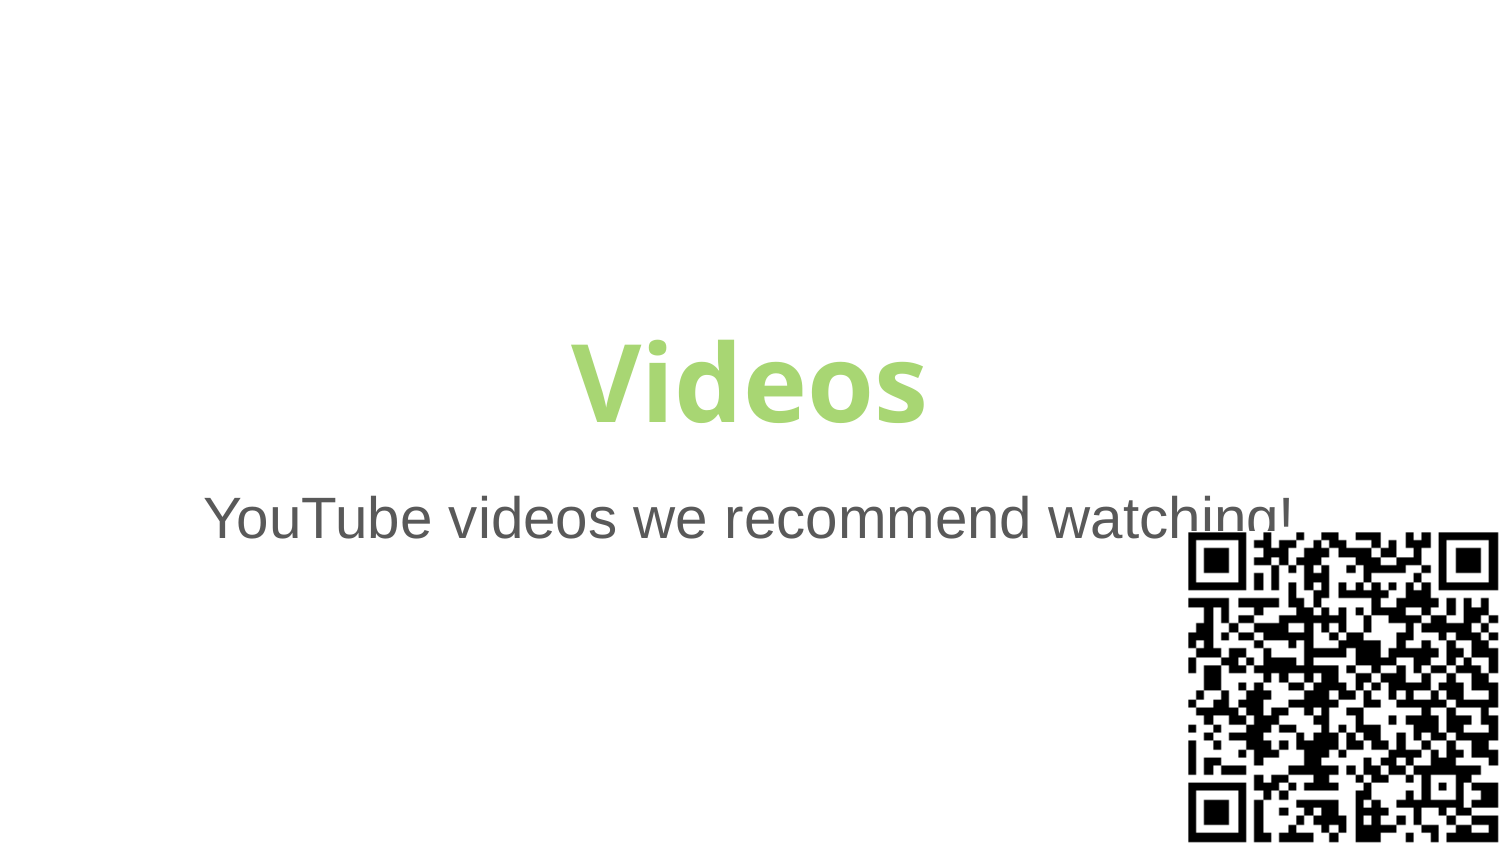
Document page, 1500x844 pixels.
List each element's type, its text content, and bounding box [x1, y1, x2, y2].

picture [1187, 530, 1500, 844]
subtitle YouTube videos we recommend watching! [51, 464, 1449, 595]
title Videos [51, 122, 1449, 459]
